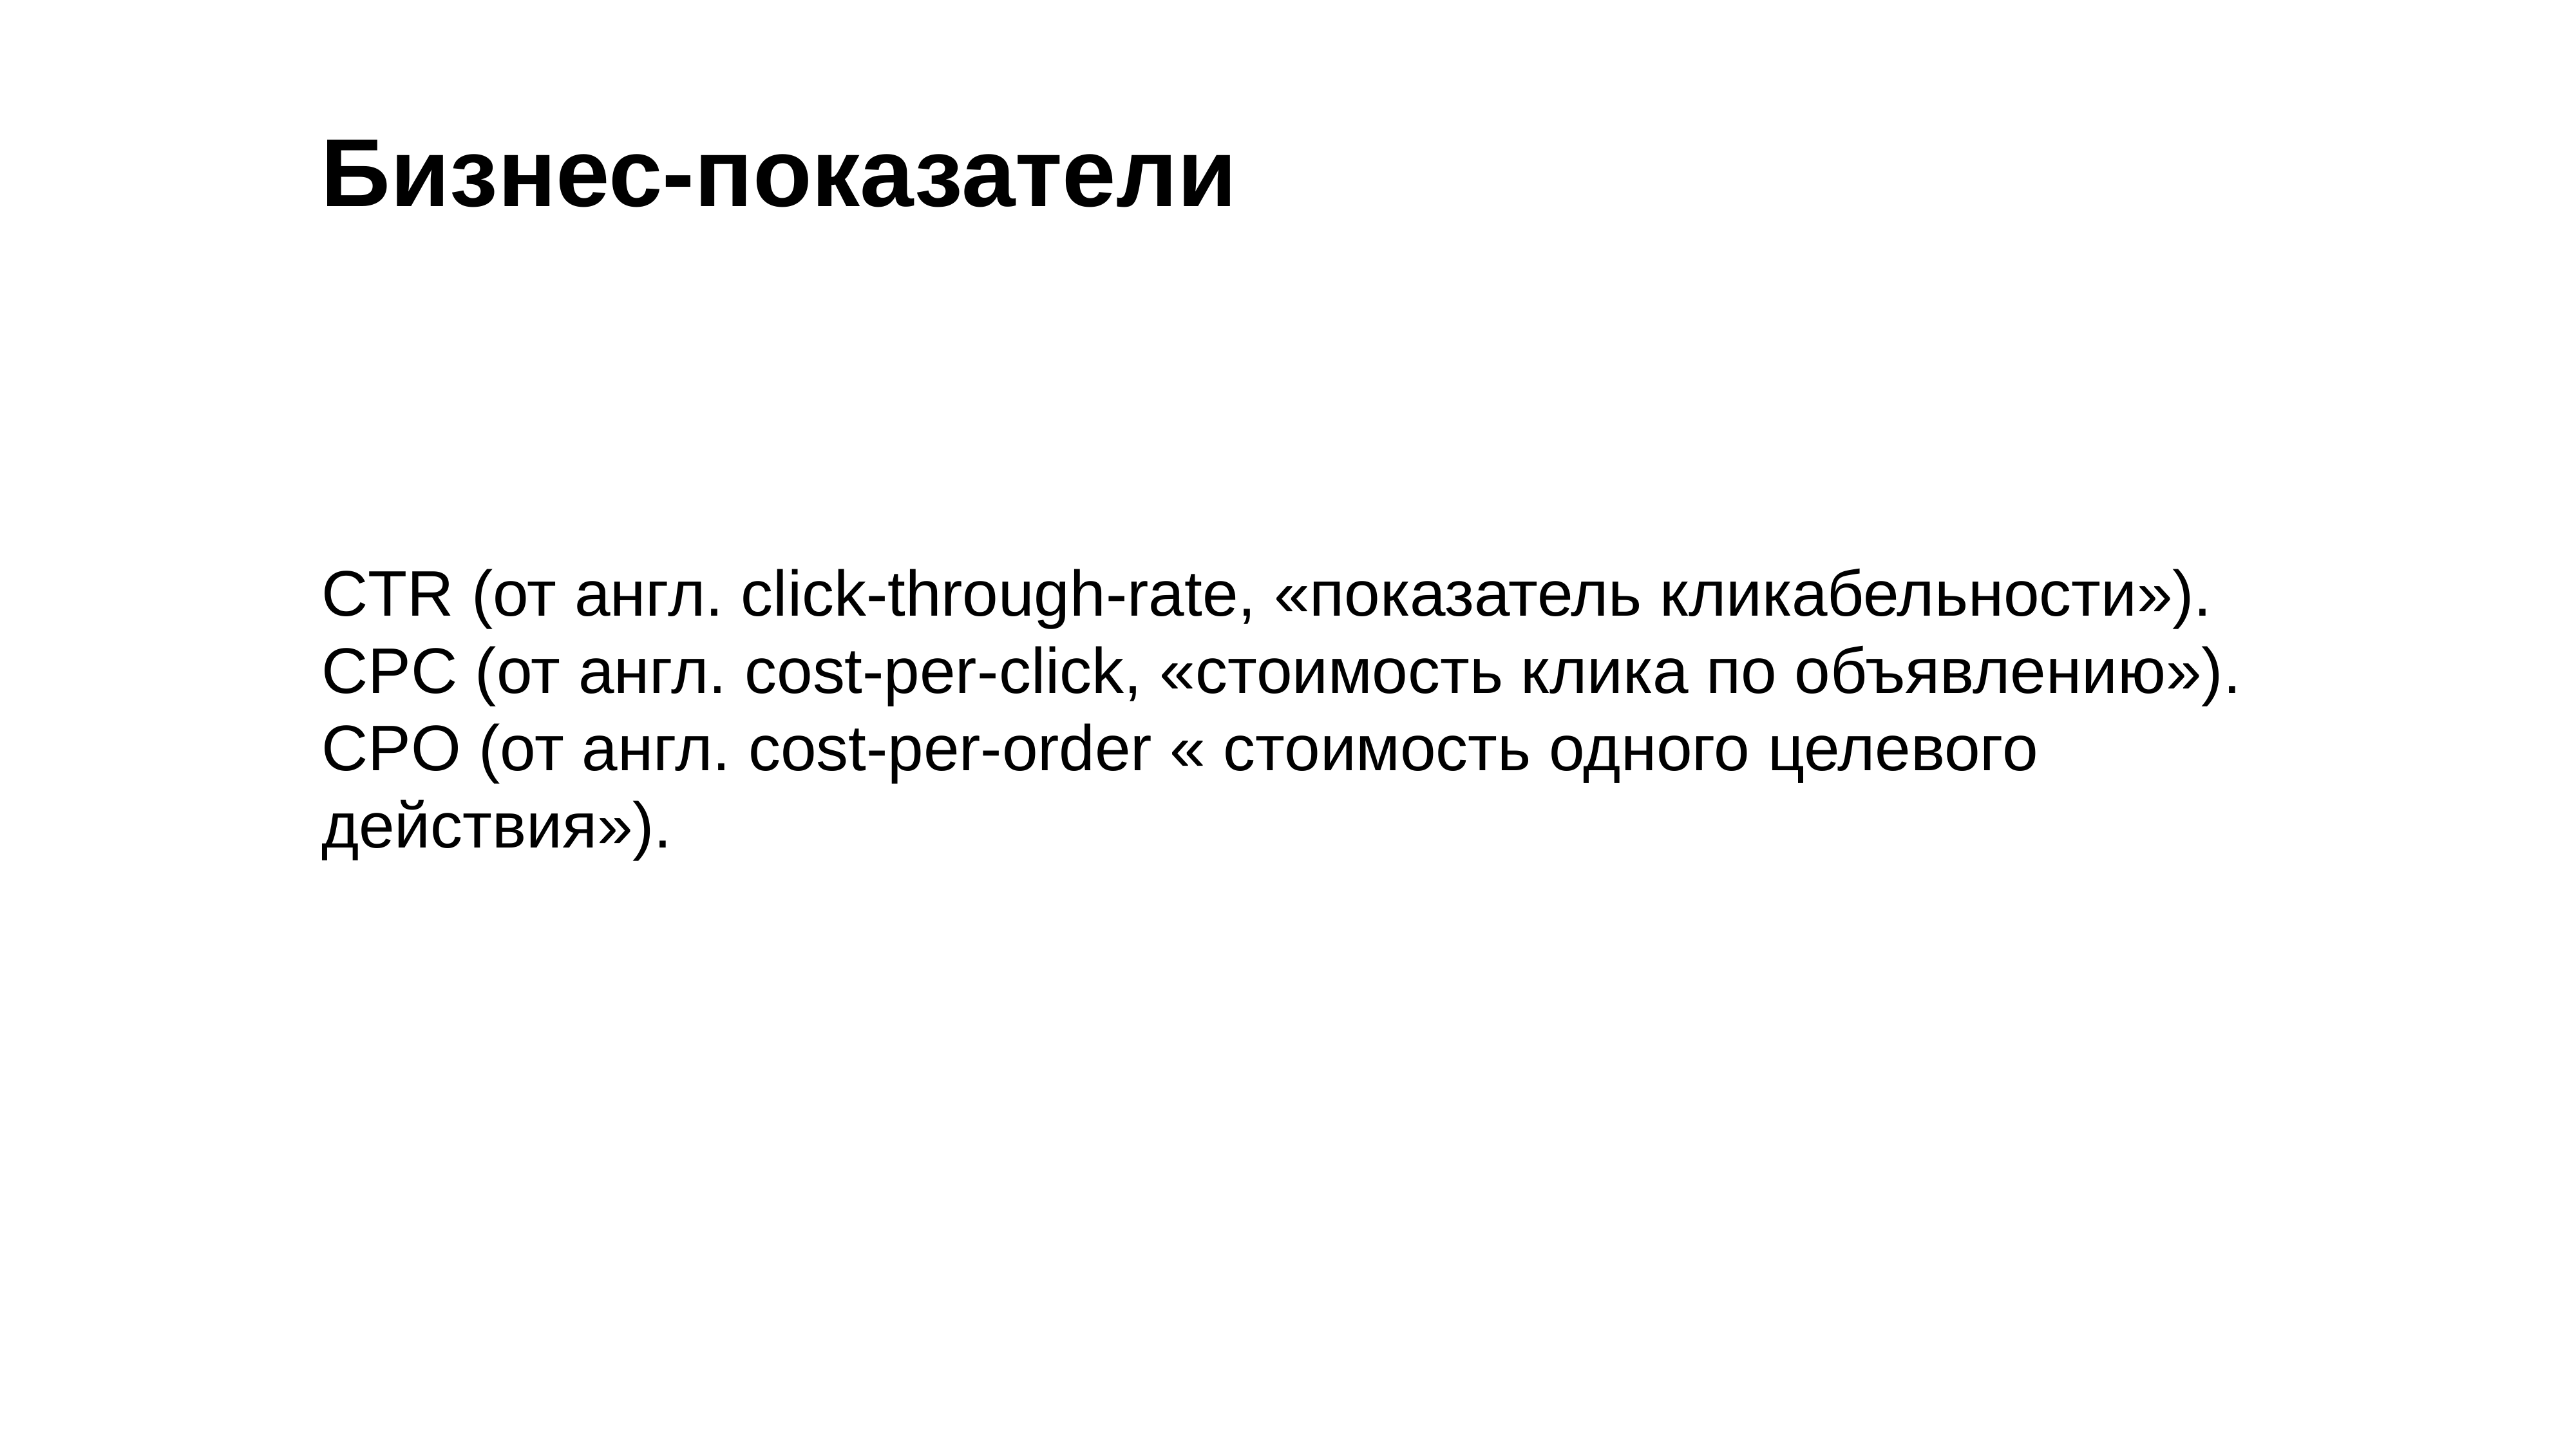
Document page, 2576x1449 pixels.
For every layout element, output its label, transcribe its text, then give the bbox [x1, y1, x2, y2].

title CTR (от англ. click-through-rate, «показатель кликабельности»). CPC (от англ. cost-per-click, «стоимость клика по объявлению»). CPO (от англ. cost-per-order « стоимость одного целевого действия»). [321, 404, 2256, 985]
list Бизнес-показатели [321, 97, 2256, 212]
